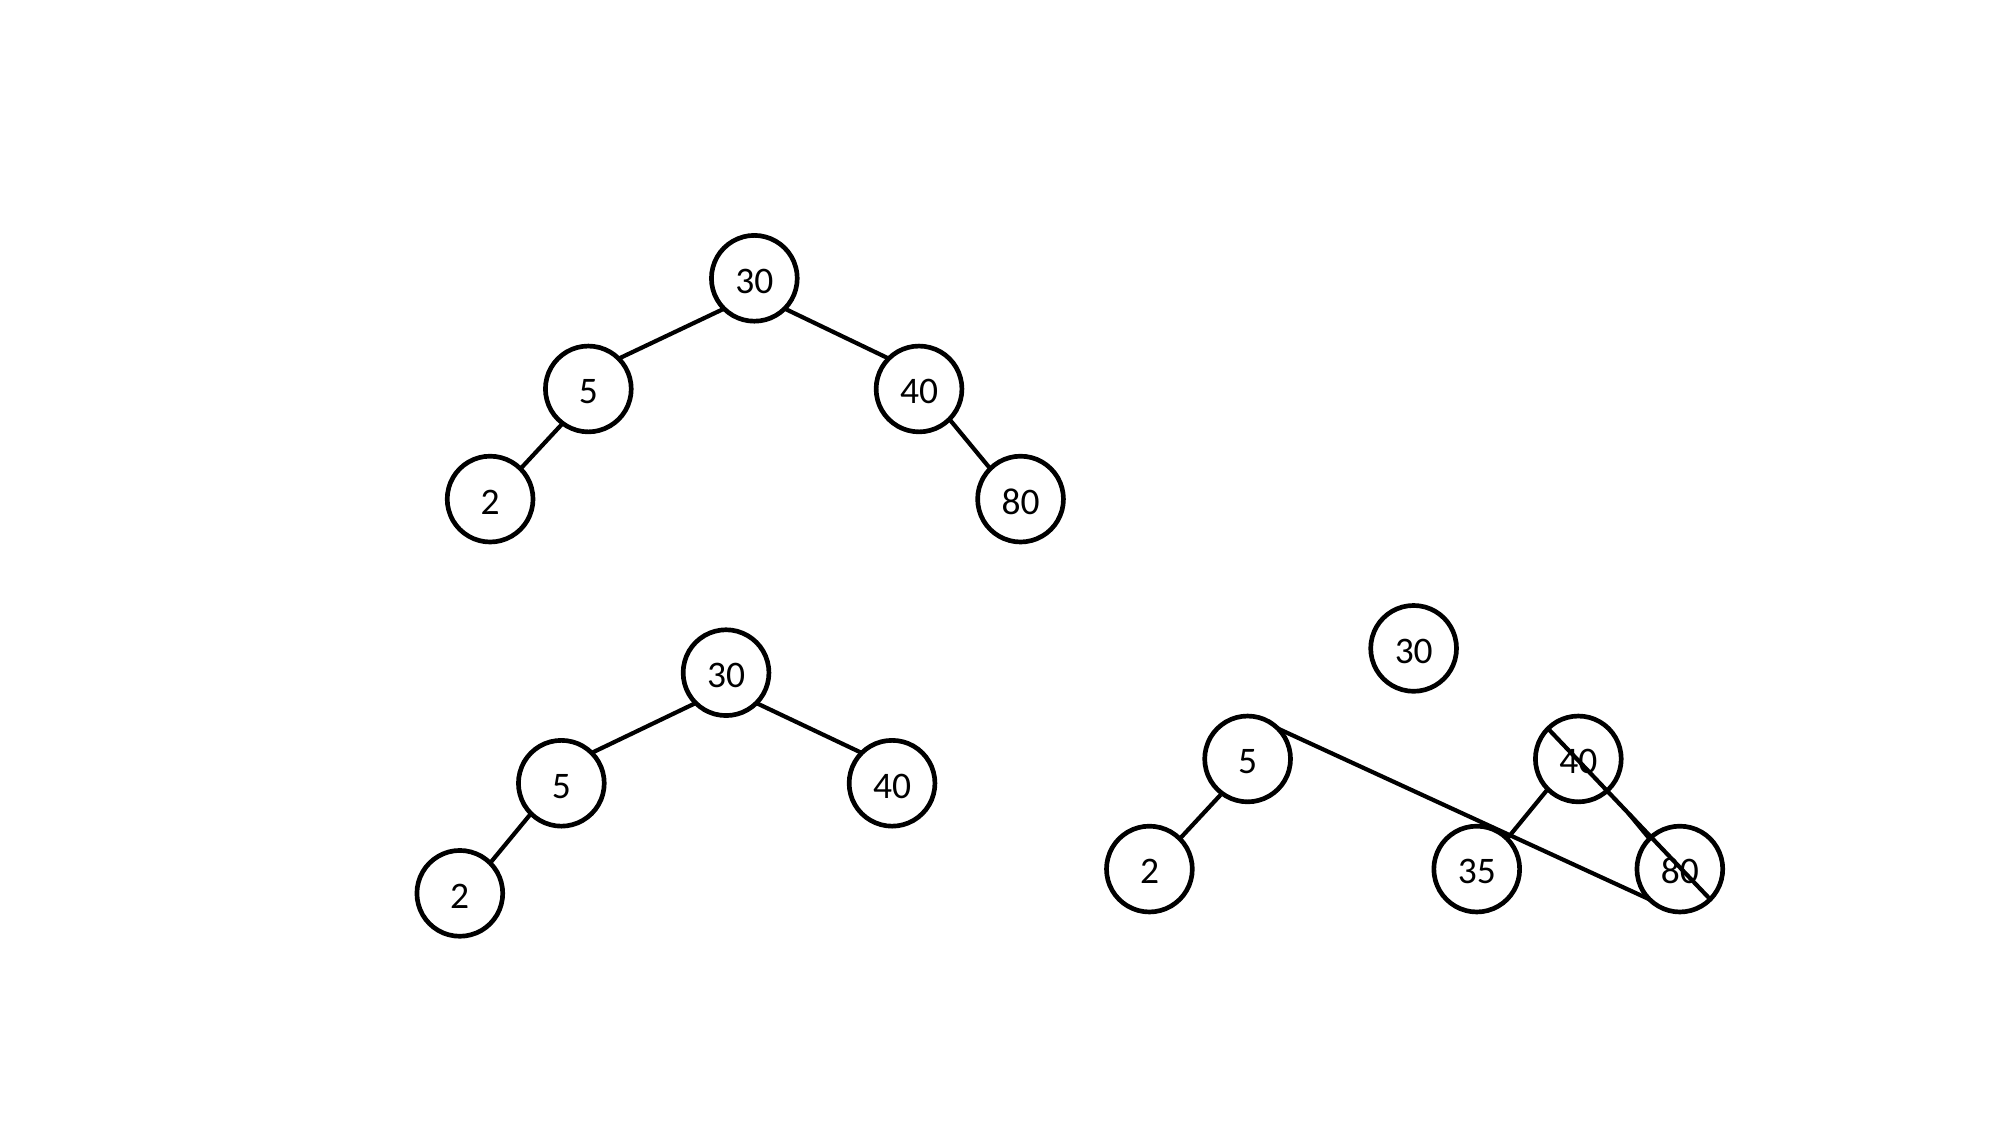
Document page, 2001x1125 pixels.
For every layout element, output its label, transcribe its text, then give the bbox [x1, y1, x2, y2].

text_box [1106, 605, 1723, 913]
text_box 30 [682, 628, 770, 717]
text_box 5 [517, 739, 606, 828]
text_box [447, 235, 1064, 542]
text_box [591, 703, 696, 753]
text_box 2 [415, 849, 504, 938]
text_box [756, 703, 862, 753]
text_box 40 [848, 739, 936, 828]
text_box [490, 813, 531, 864]
